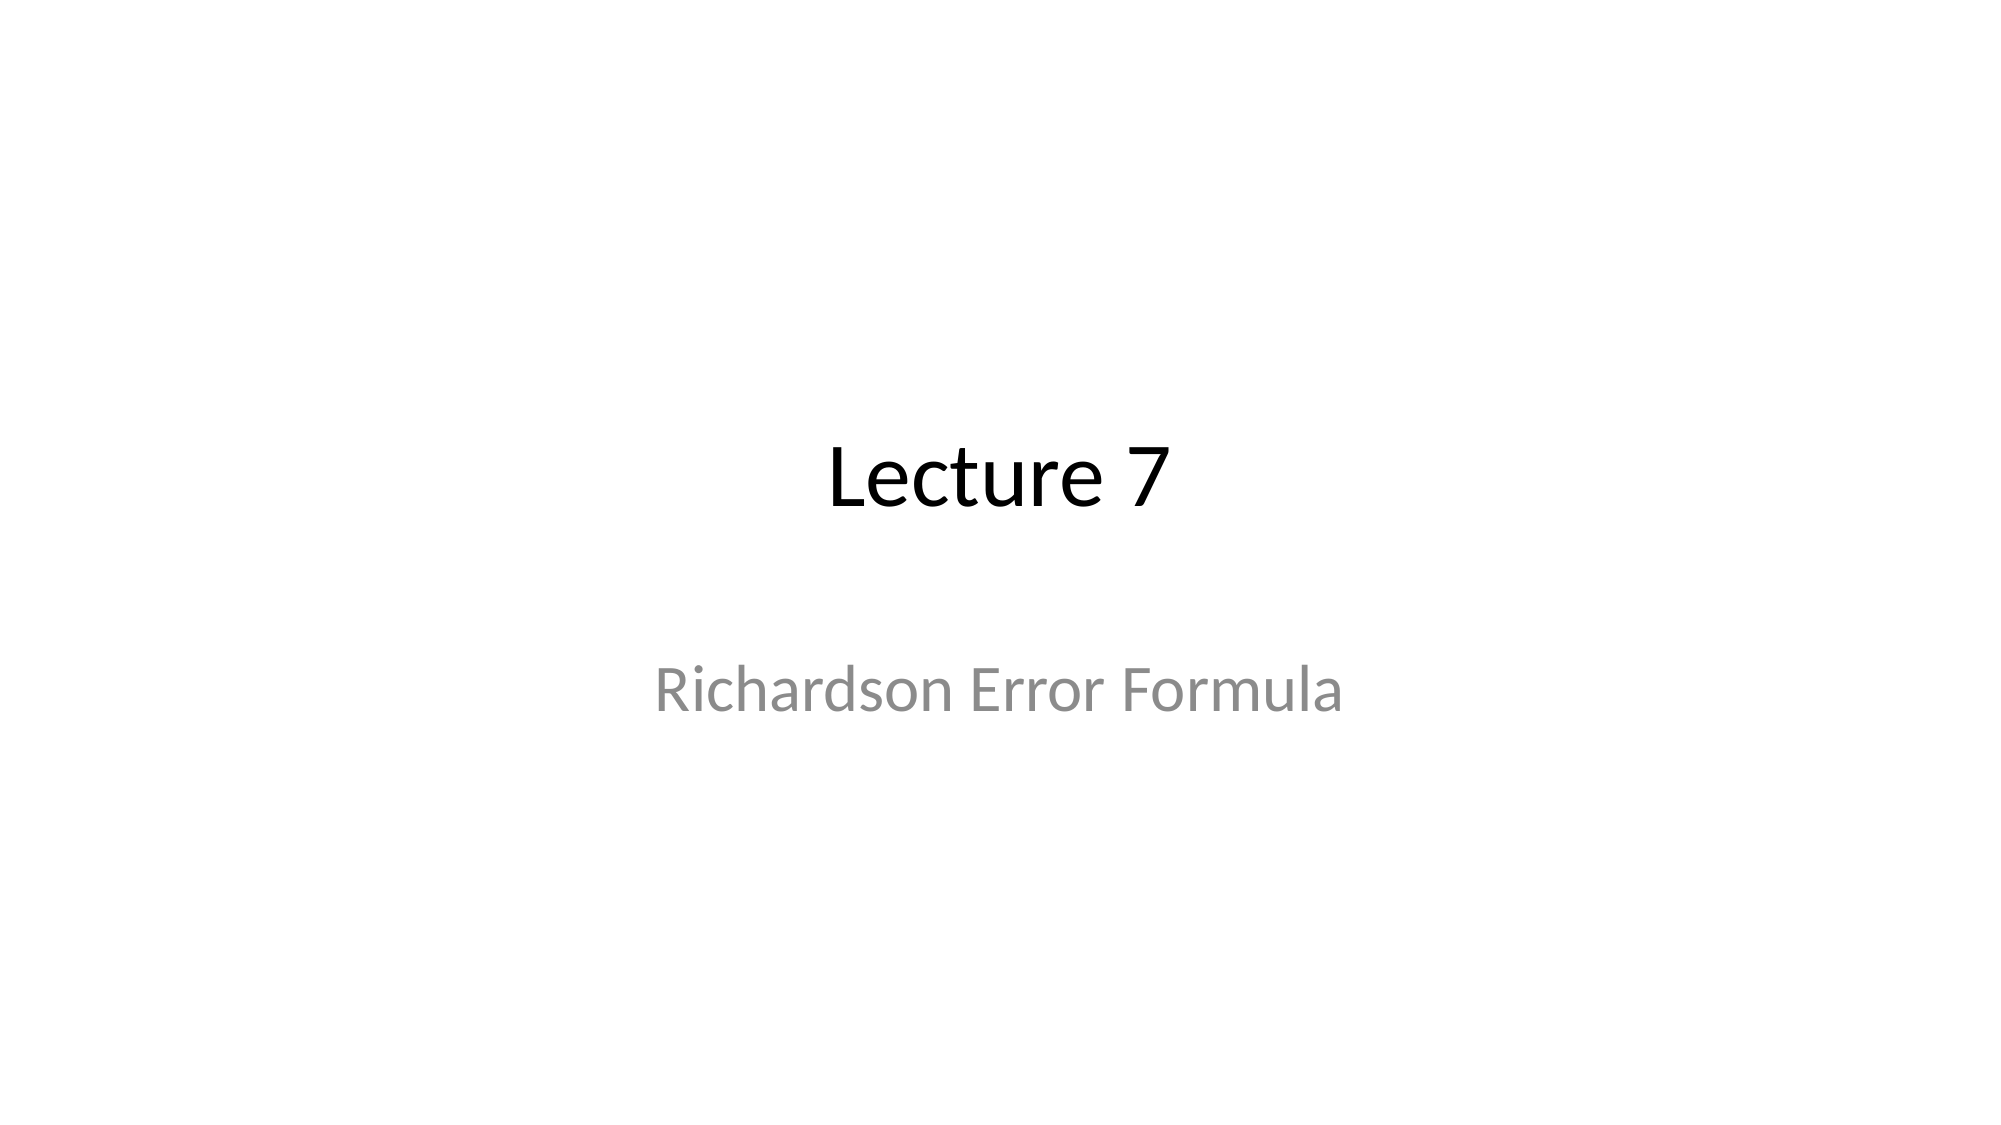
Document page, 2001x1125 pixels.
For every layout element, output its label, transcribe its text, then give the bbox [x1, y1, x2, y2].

subtitle Richardson Error Formula [300, 637, 1700, 925]
title Lecture 7 [150, 349, 1850, 591]
